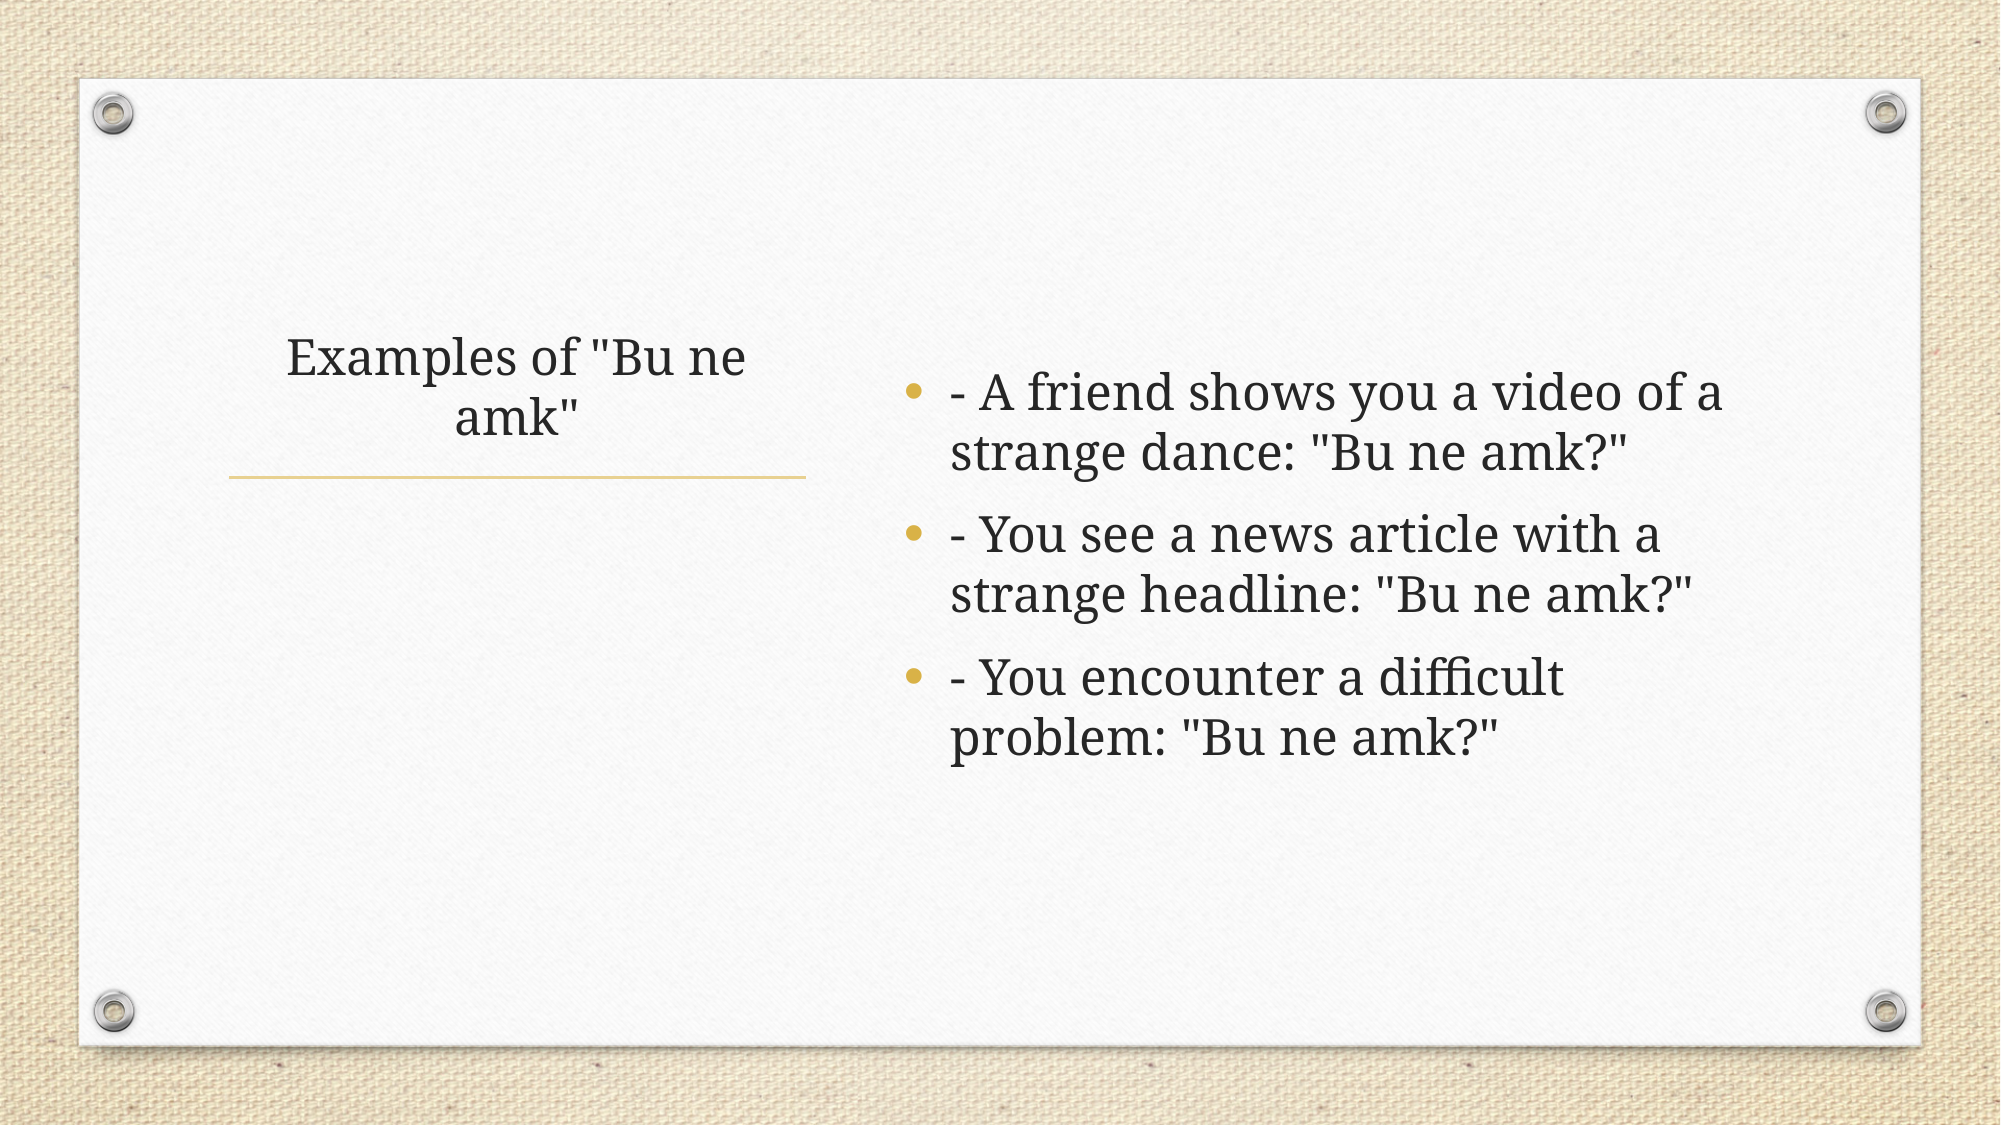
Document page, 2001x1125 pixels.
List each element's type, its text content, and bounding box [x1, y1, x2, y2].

picture [0, 0, 2001, 1125]
list - A friend shows you a video of a strange dance: "Bu ne amk?" - You see a news article with a strange headline: "Bu ne amk?" - You encounter a difficult problem: "Bu ne amk?" [888, 161, 1787, 964]
title Examples of "Bu ne amk" [212, 227, 823, 453]
